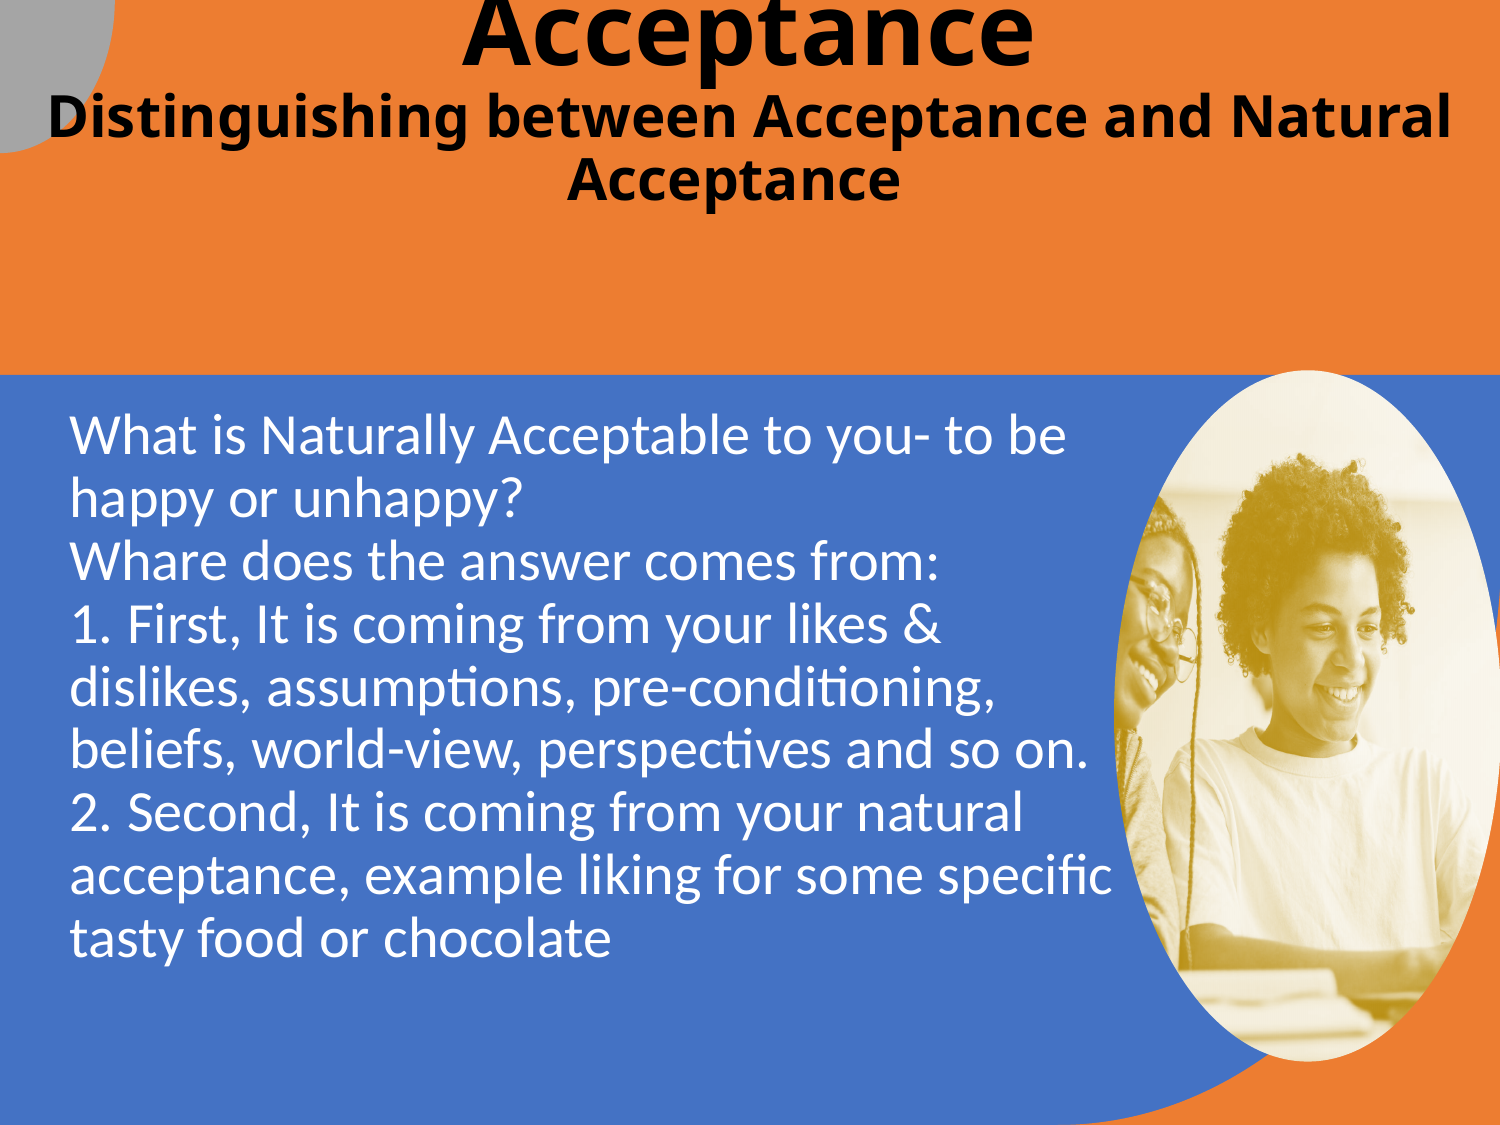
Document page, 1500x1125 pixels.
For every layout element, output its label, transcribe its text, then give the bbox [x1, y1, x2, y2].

list What is Naturally Acceptable to you- to be happy or unhappy? Whare does the answer comes from: 1. First, It is coming from your likes & dislikes, assumptions, pre-conditioning, beliefs, world-view, perspectives and so on. 2. Second, It is coming from your natural acceptance, example liking for some specific tasty food or chocolate [54, 396, 1133, 1125]
picture [1113, 370, 1500, 1062]
title Understanding Natural Acceptance Distinguishing between Acceptance and Natural Acceptance [0, 0, 1500, 221]
